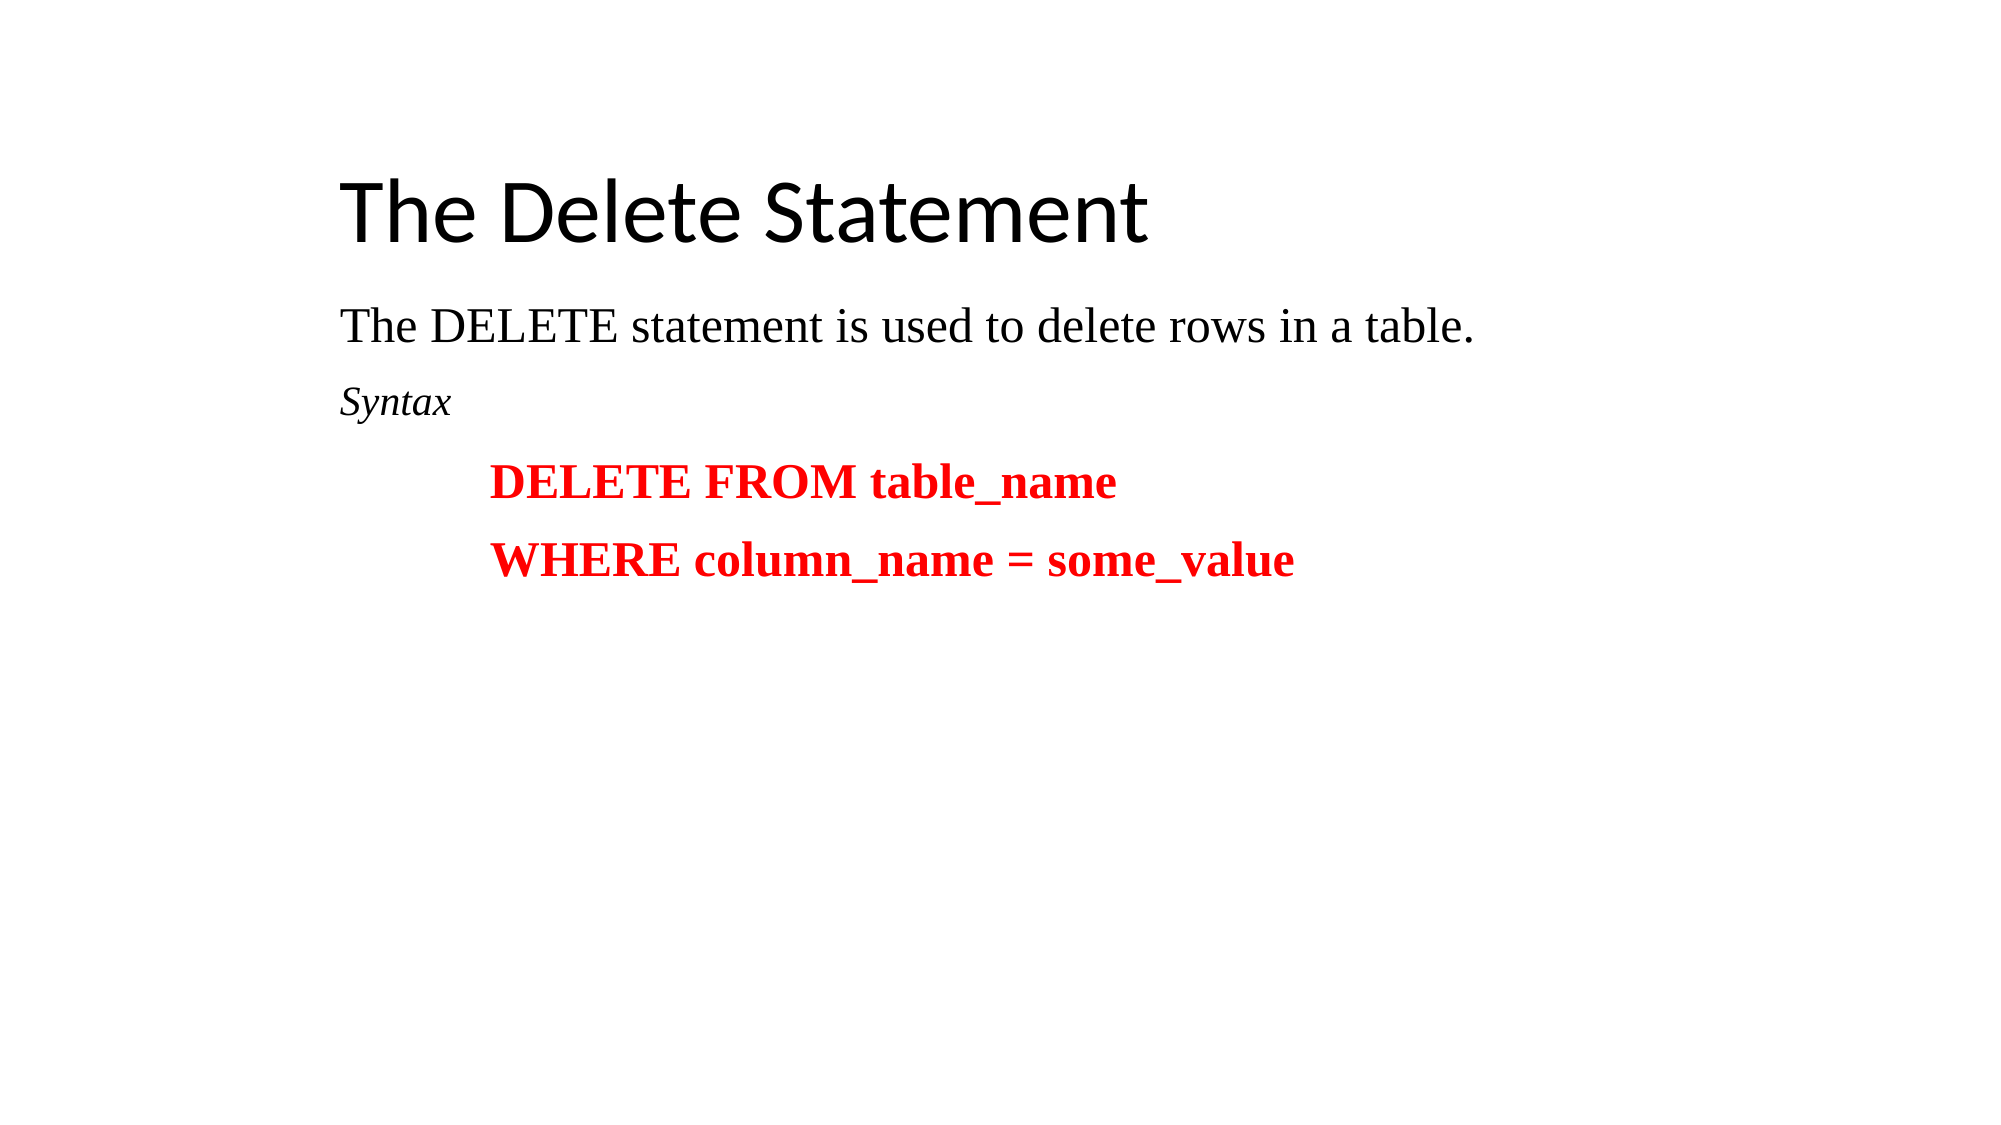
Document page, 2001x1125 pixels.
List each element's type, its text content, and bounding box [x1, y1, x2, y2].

text_box The DELETE statement is used to delete rows in a table. Syntax DELETE FROM table_name WHERE column_name = some_value [324, 285, 1675, 613]
title The Delete Statement [324, 125, 1675, 285]
